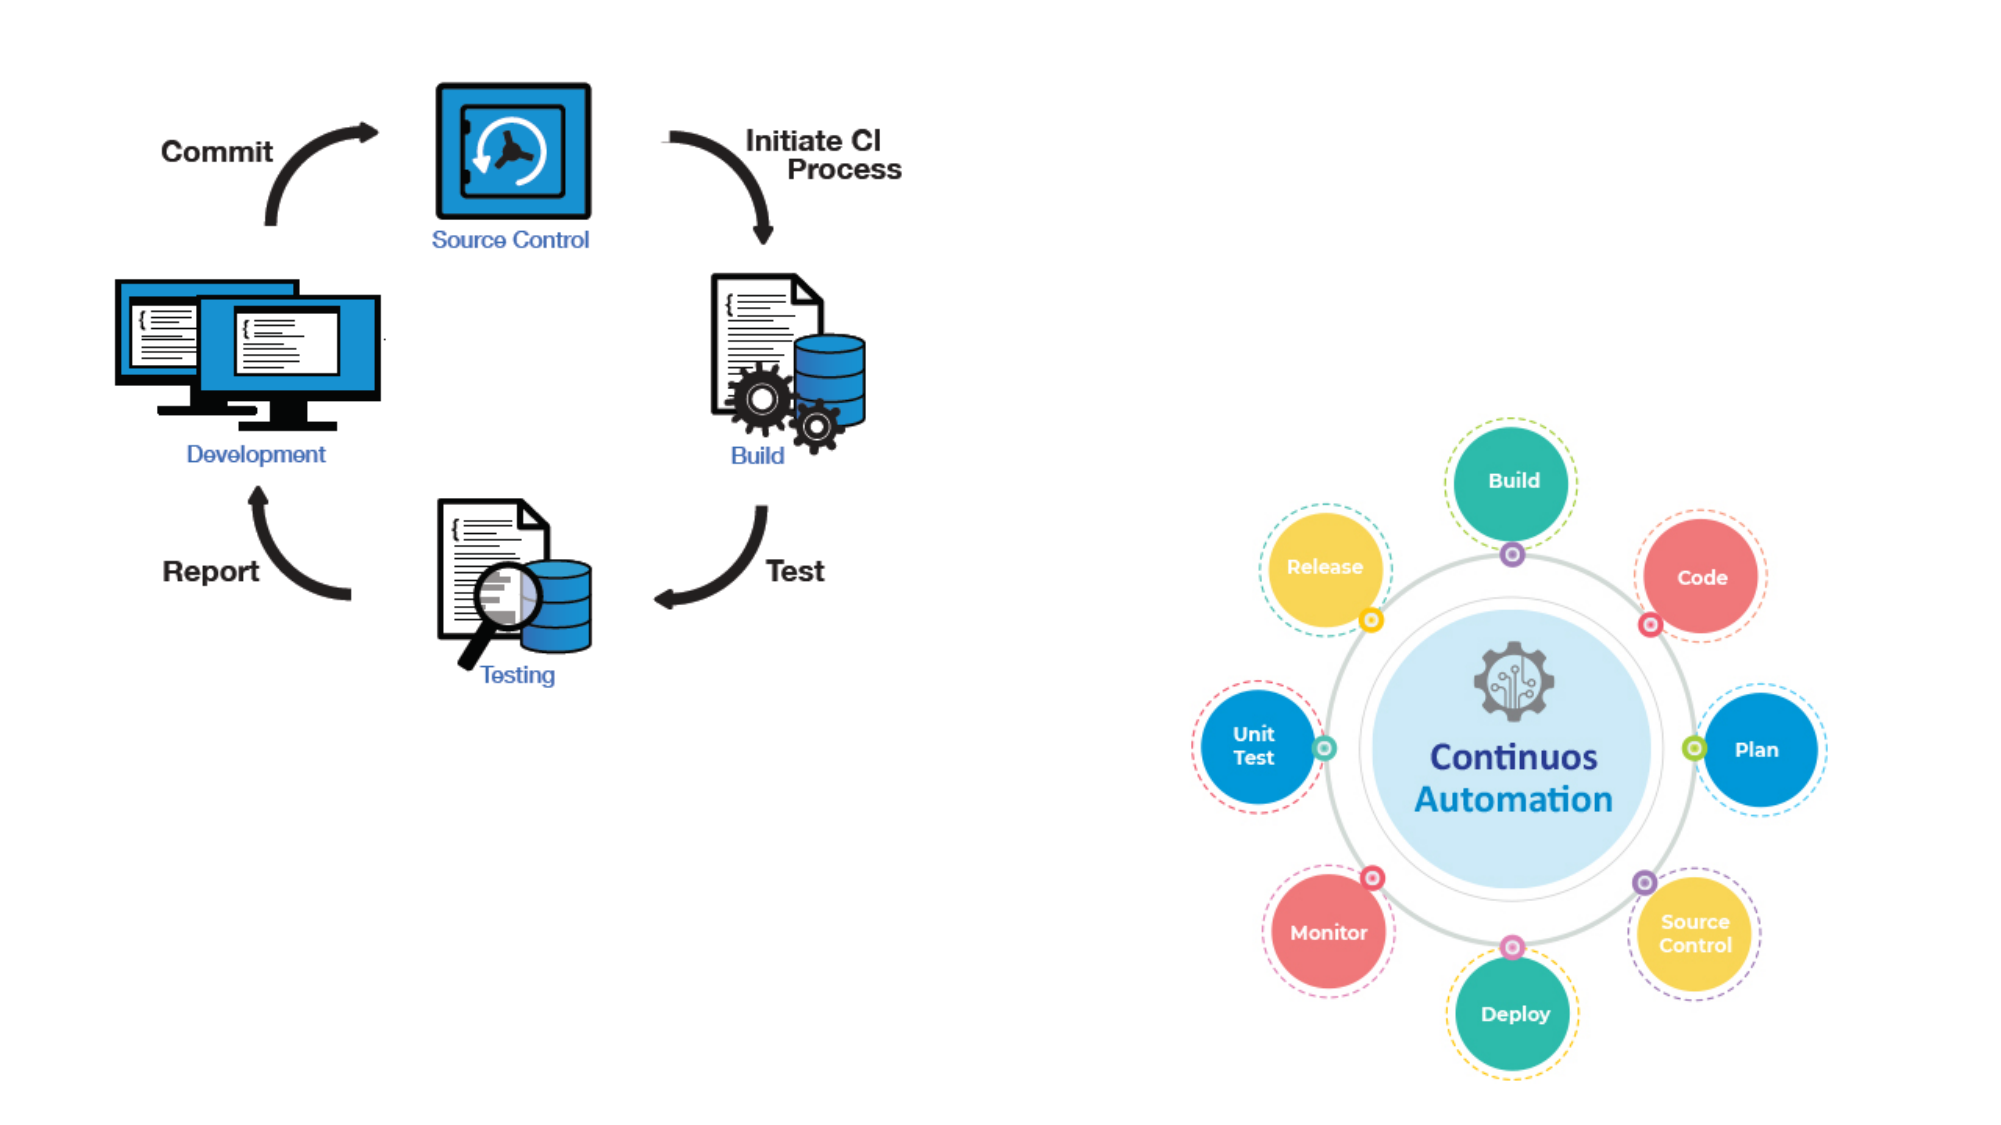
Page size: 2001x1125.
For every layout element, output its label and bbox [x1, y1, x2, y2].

picture [34, 51, 1002, 749]
picture [1040, 413, 1978, 1084]
